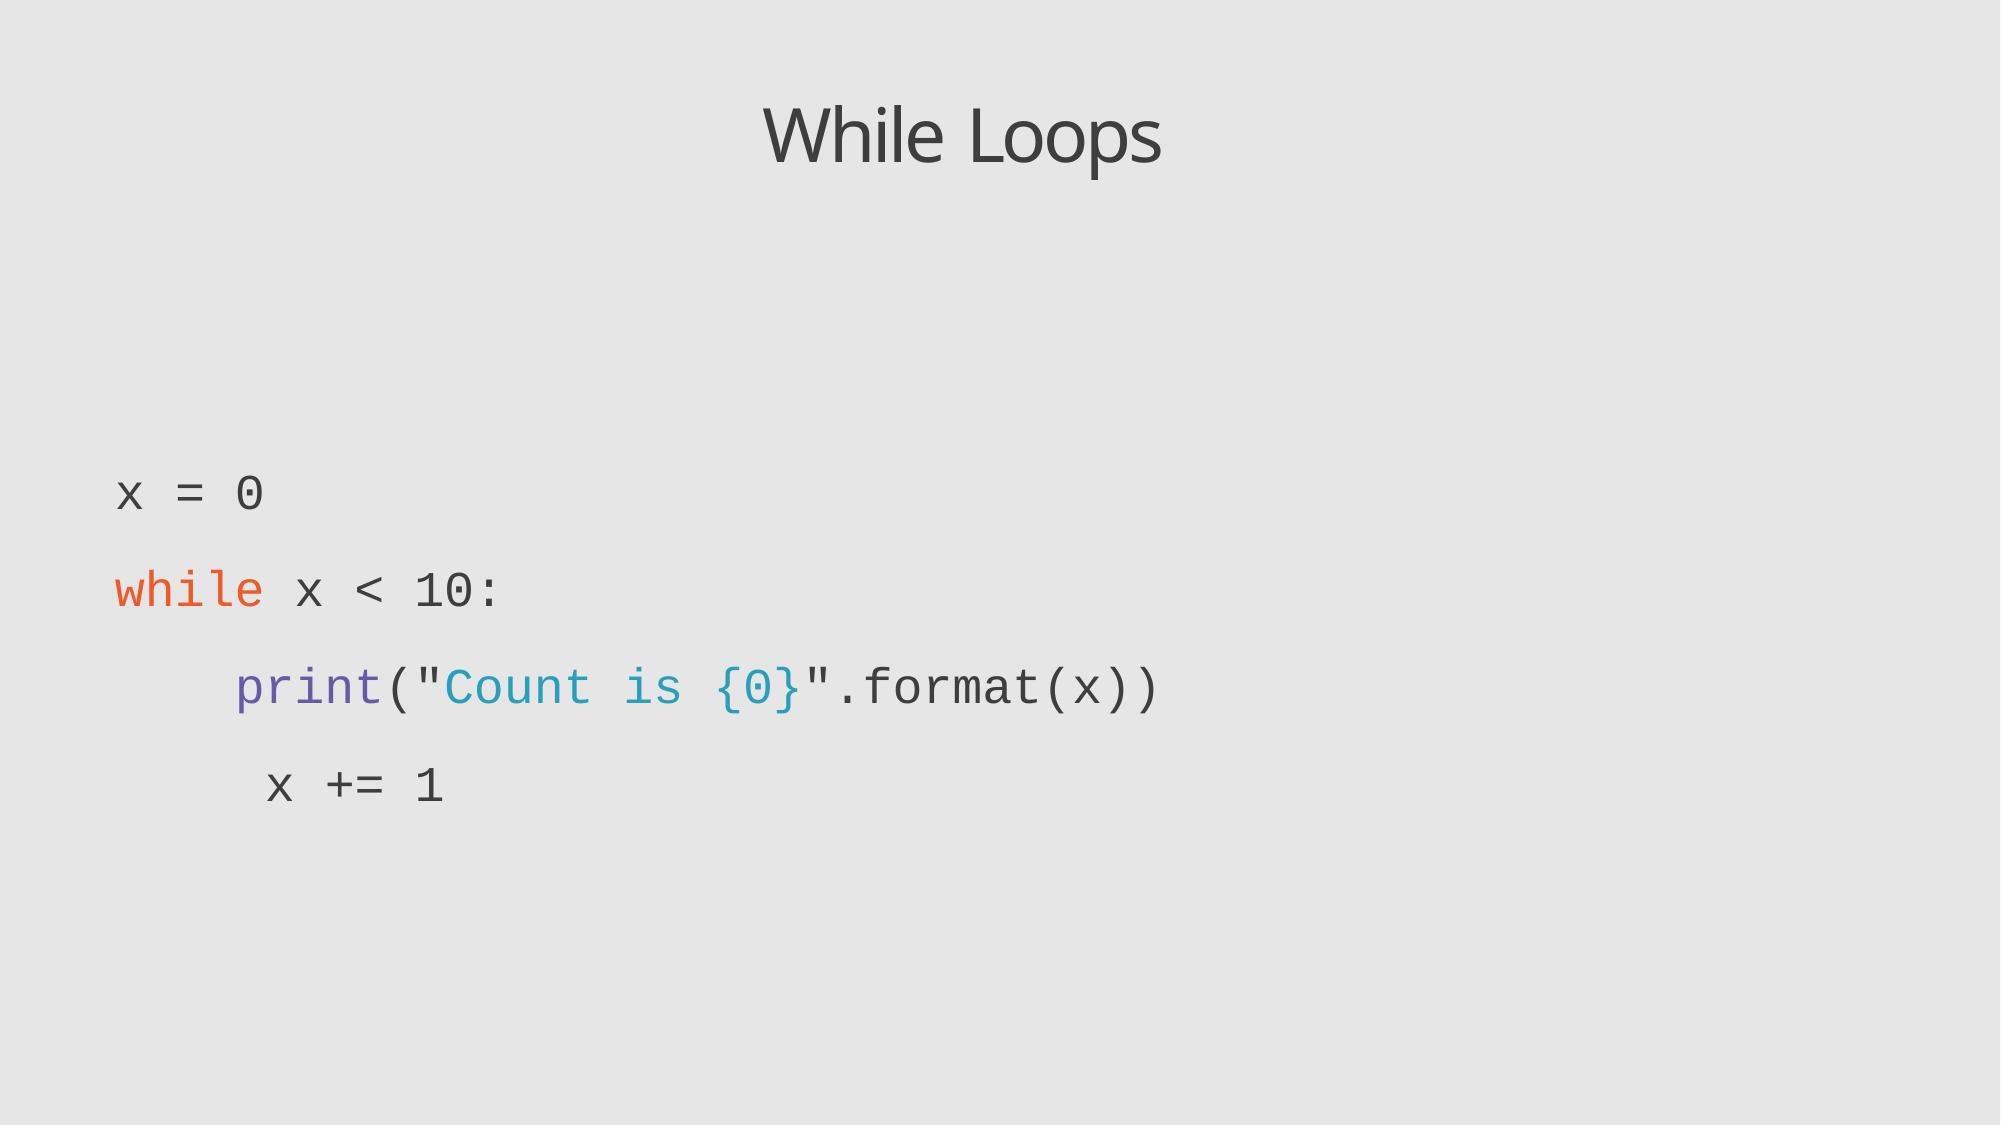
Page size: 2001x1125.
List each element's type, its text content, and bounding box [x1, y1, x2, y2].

text_box x = 0 while x < 10: print("Count is {0}".format(x)) x += 1 [112, 457, 1167, 812]
title While Loops [760, 85, 1225, 276]
